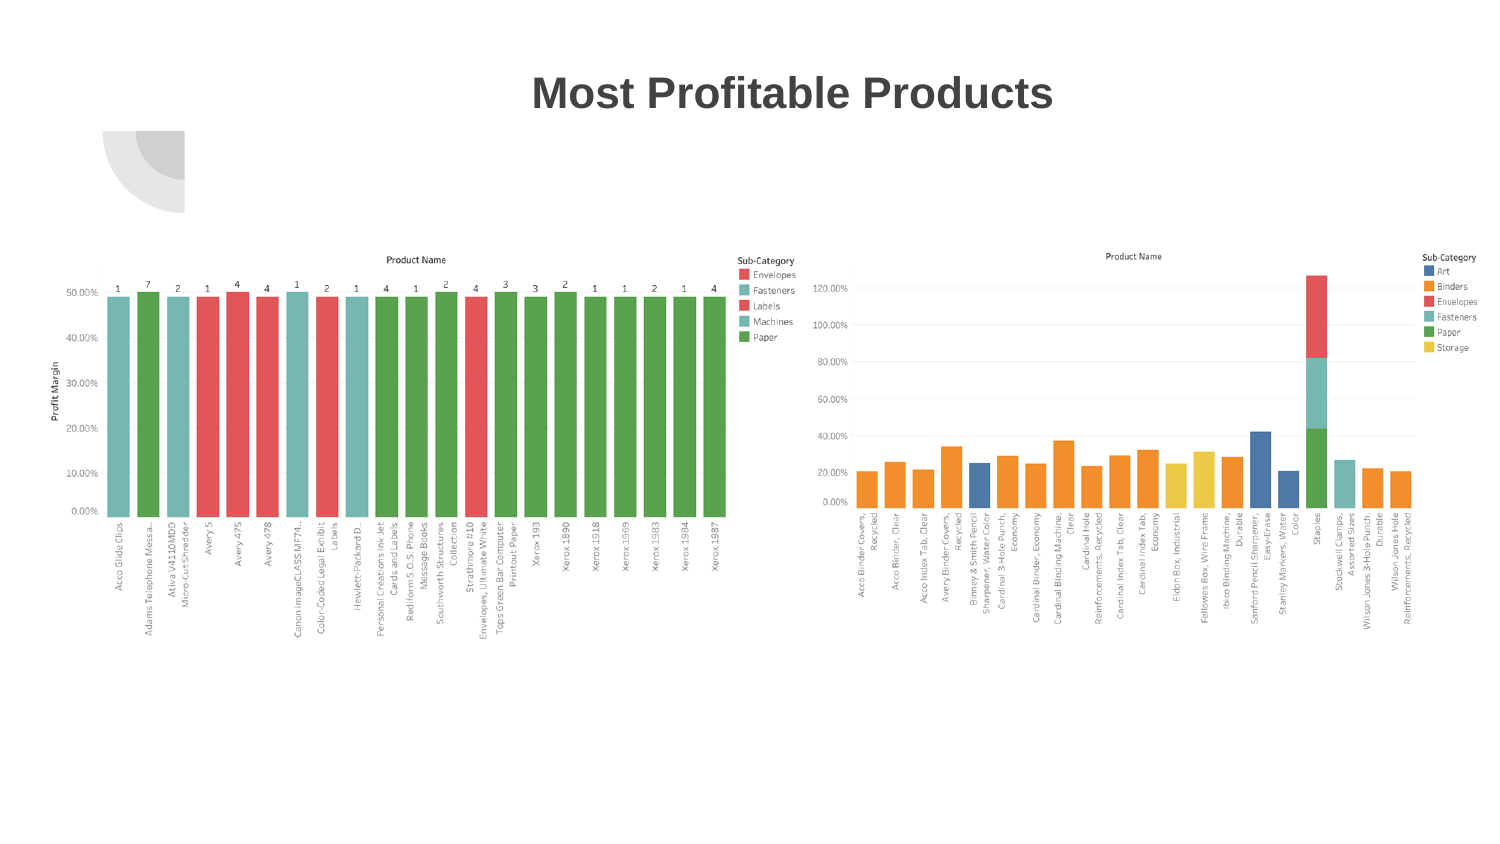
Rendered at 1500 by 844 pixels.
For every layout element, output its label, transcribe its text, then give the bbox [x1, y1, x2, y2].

picture [41, 246, 1486, 643]
title Most Profitable Products [334, 49, 1252, 139]
